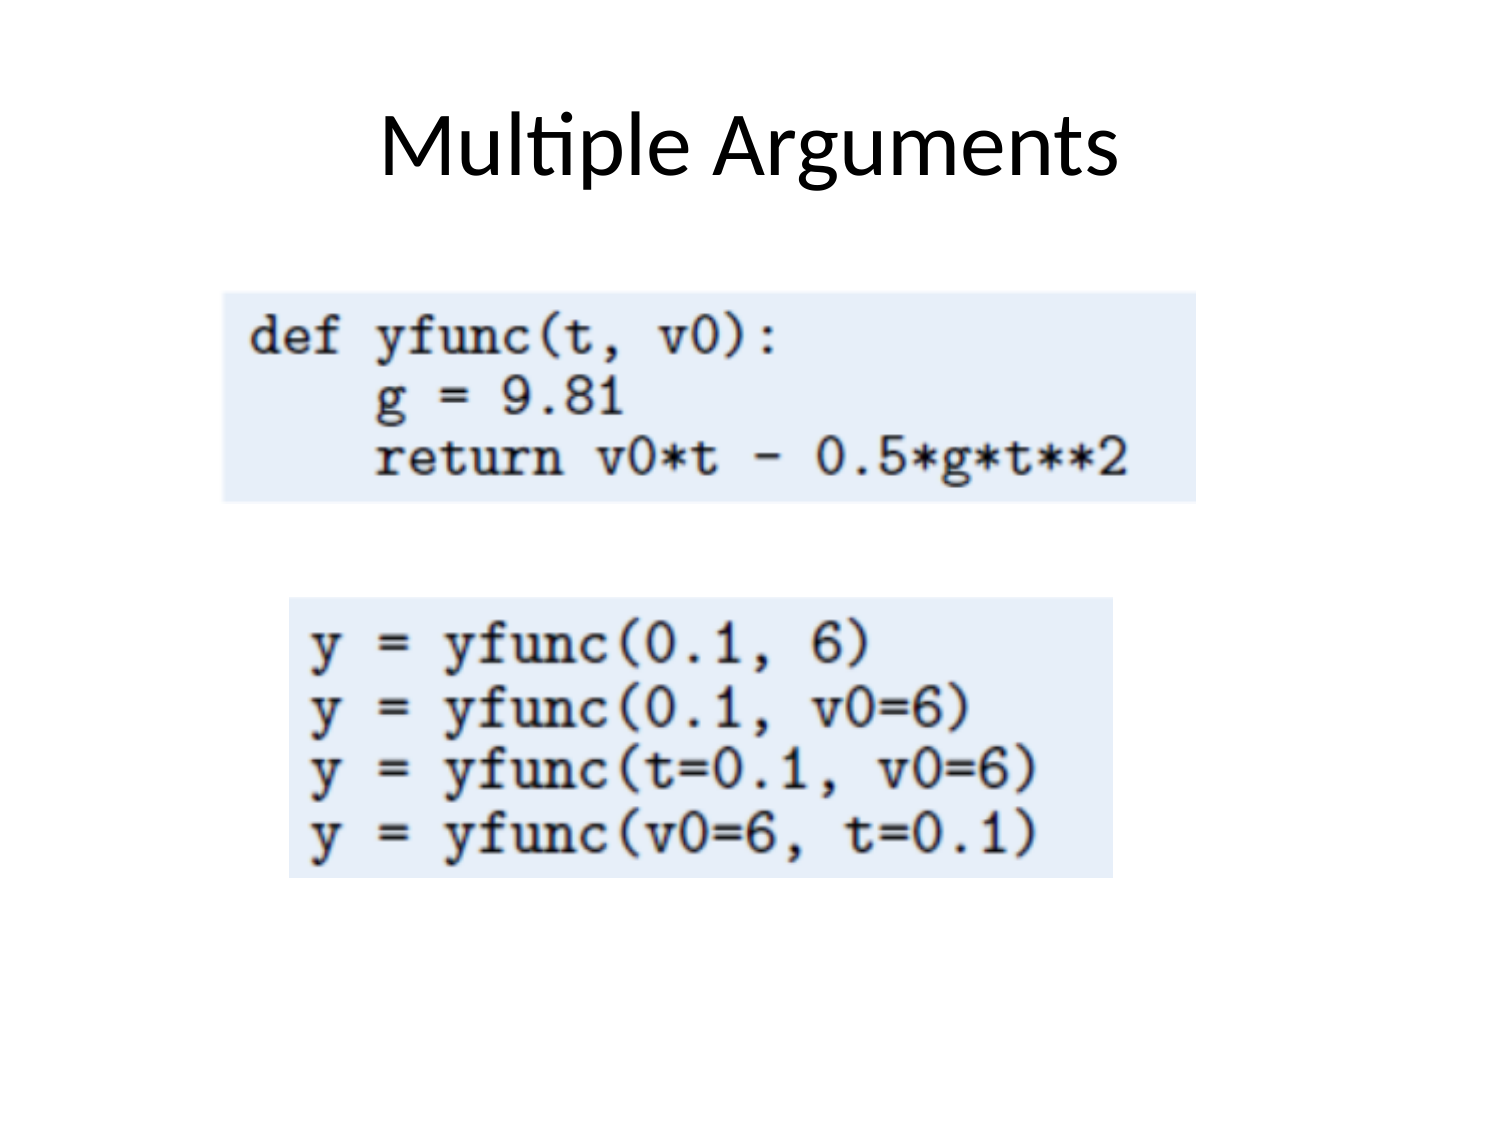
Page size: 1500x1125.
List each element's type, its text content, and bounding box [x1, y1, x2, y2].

picture [289, 597, 1114, 878]
picture [218, 290, 1197, 504]
title Multiple Arguments [75, 45, 1425, 233]
